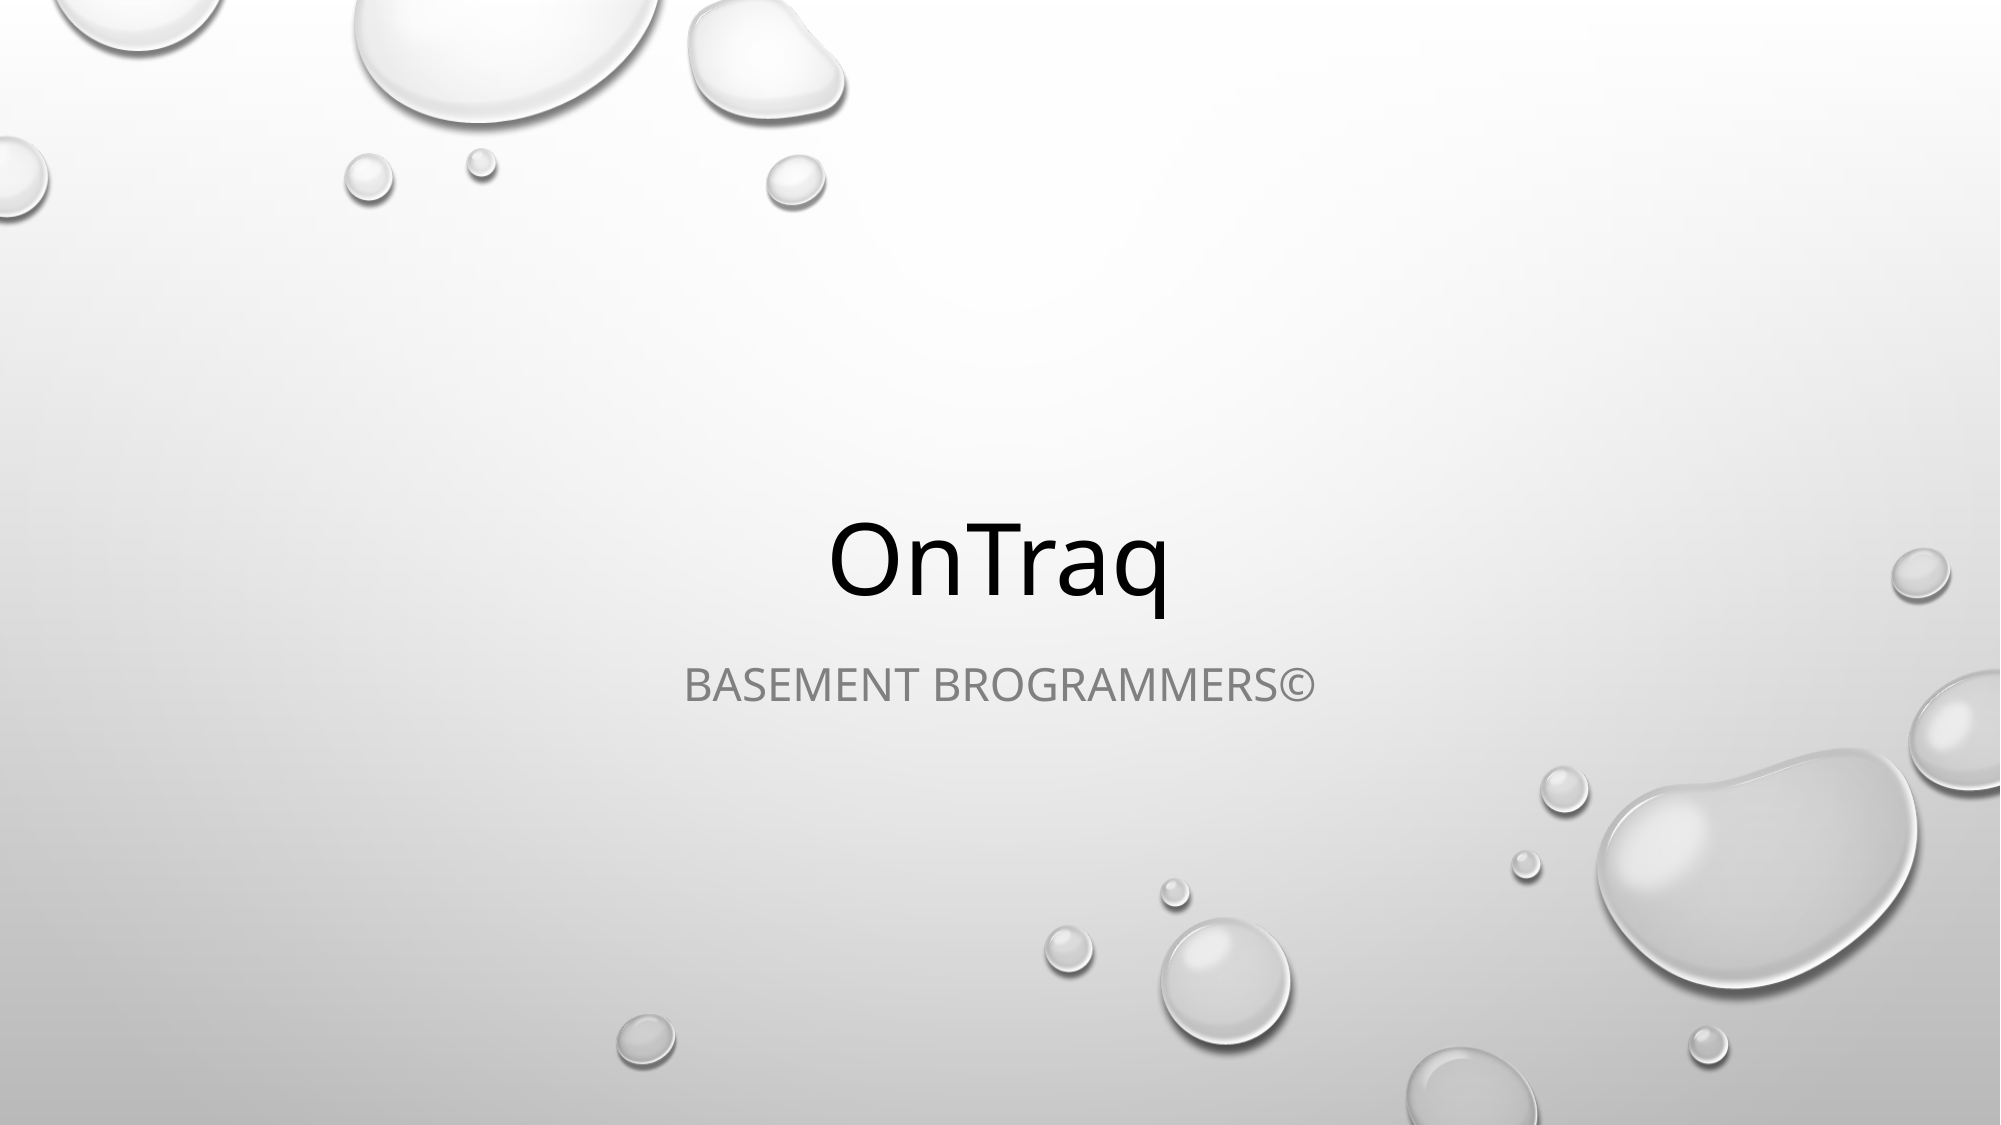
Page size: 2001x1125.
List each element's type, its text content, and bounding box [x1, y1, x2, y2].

subtitle Basement Brogrammers© [287, 637, 1713, 863]
picture [0, 0, 2000, 1125]
title OnTraq [287, 213, 1713, 625]
